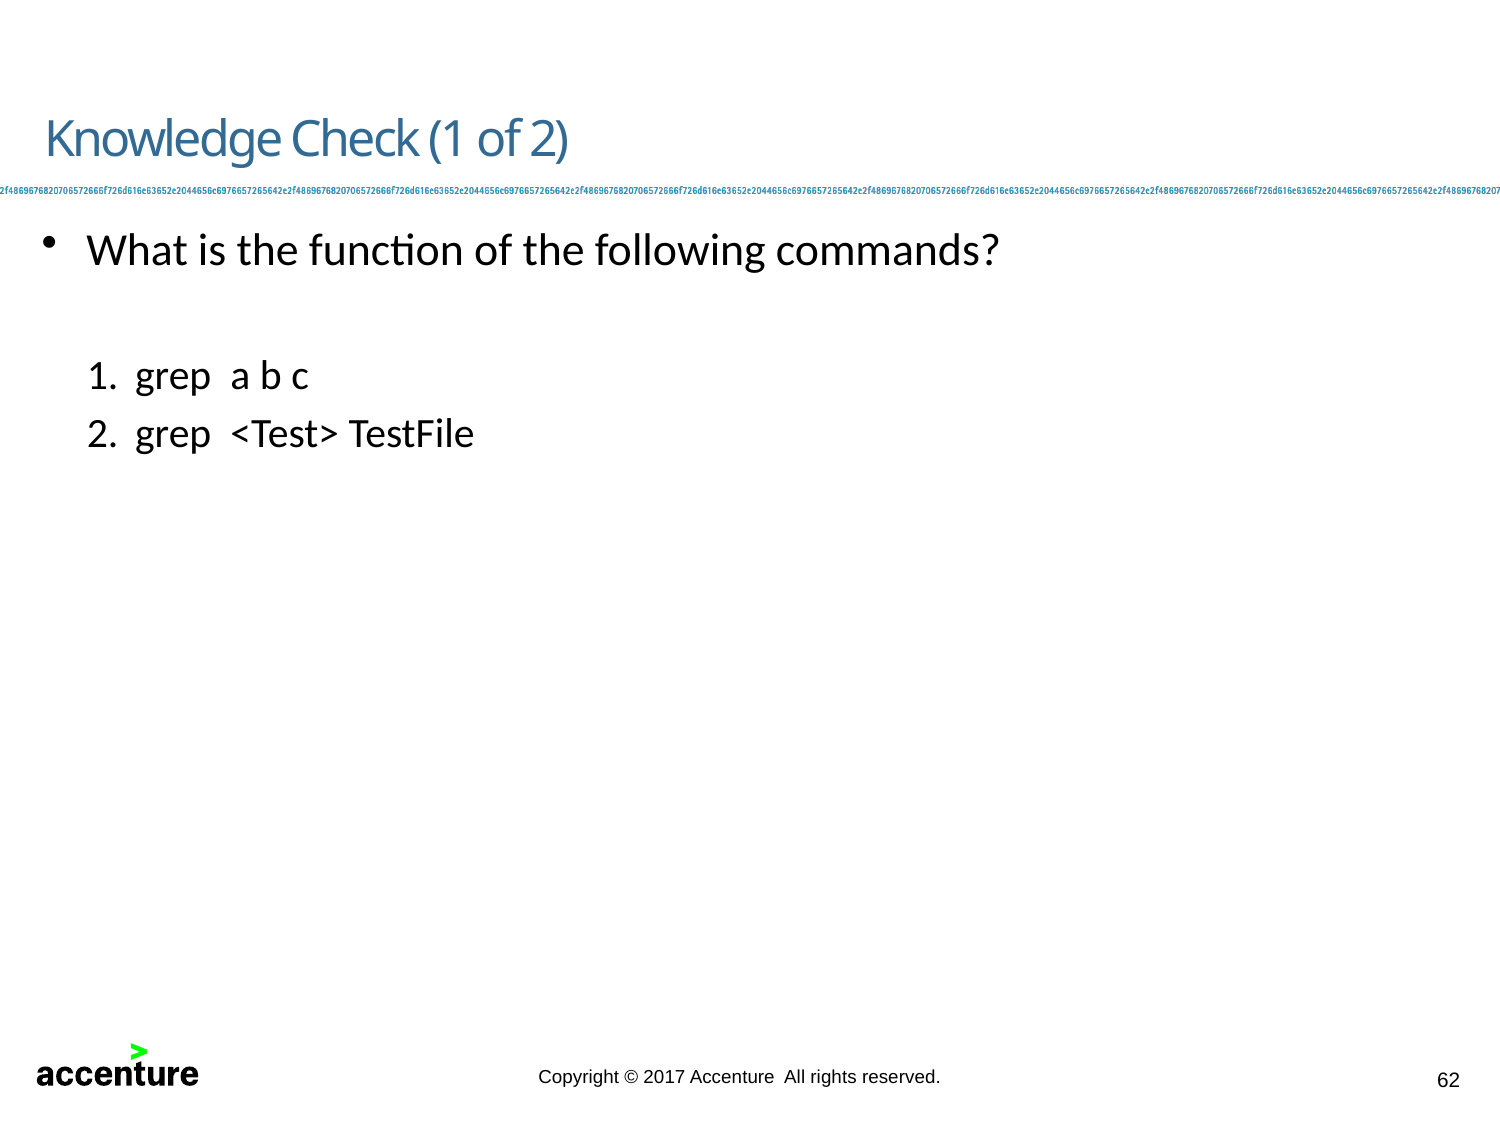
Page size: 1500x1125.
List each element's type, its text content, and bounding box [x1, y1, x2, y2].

picture [0, 186, 1500, 194]
list What is the function of the following commands? grep a b c grep <Test> TestFile [26, 212, 1425, 1000]
slide_number 62 [1125, 1034, 1475, 1113]
title Knowledge Check (1 of 2) [29, 24, 1367, 175]
